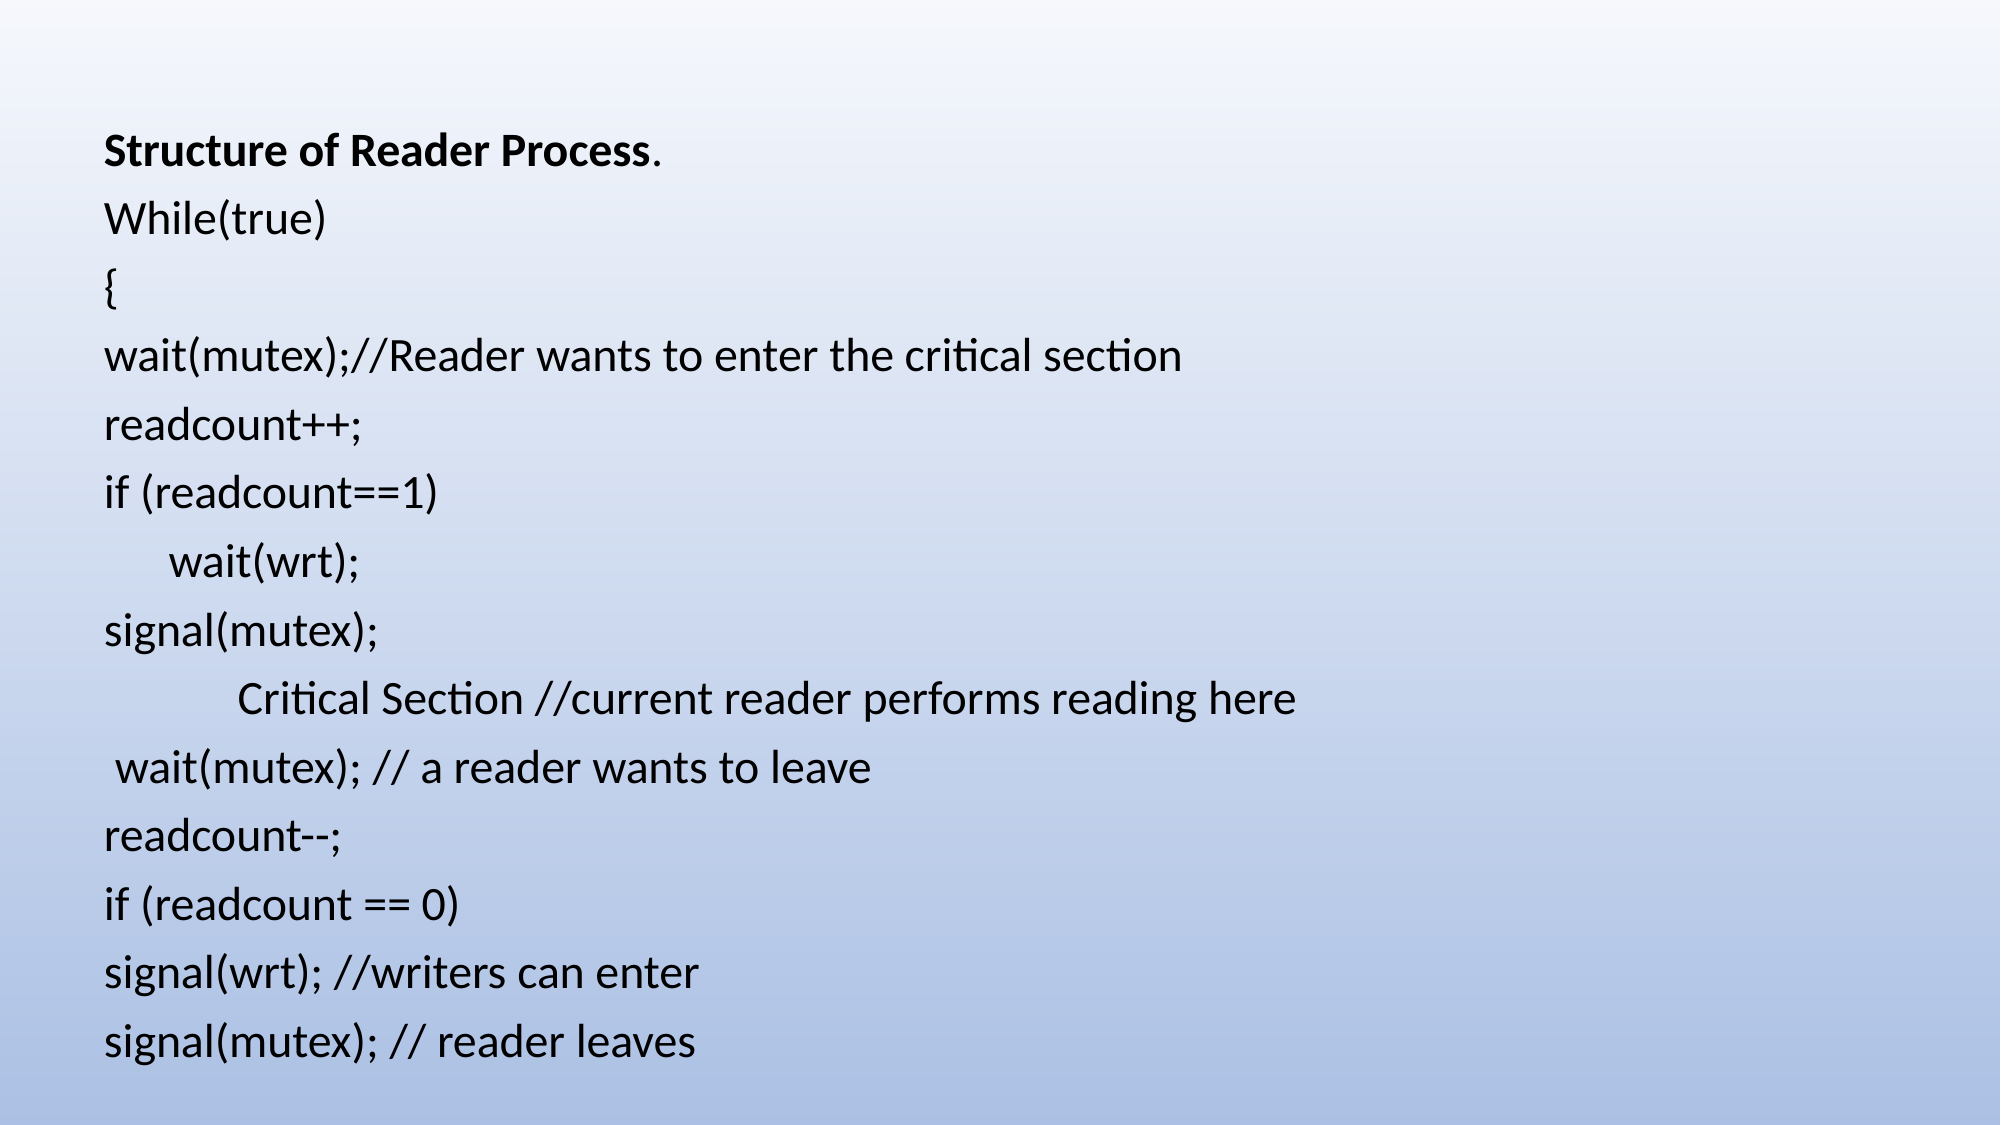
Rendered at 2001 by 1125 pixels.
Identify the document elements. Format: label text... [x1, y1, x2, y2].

list Structure of Reader Process. While(true) { wait(mutex);//Reader wants to enter the critical section readcount++; if (readcount==1) wait(wrt); signal(mutex); Critical Section //current reader performs reading here wait(mutex); // a reader wants to leave readcount--; if (readcount == 0) signal(wrt); //writers can enter signal(mutex); // reader leaves [89, 117, 1814, 1076]
